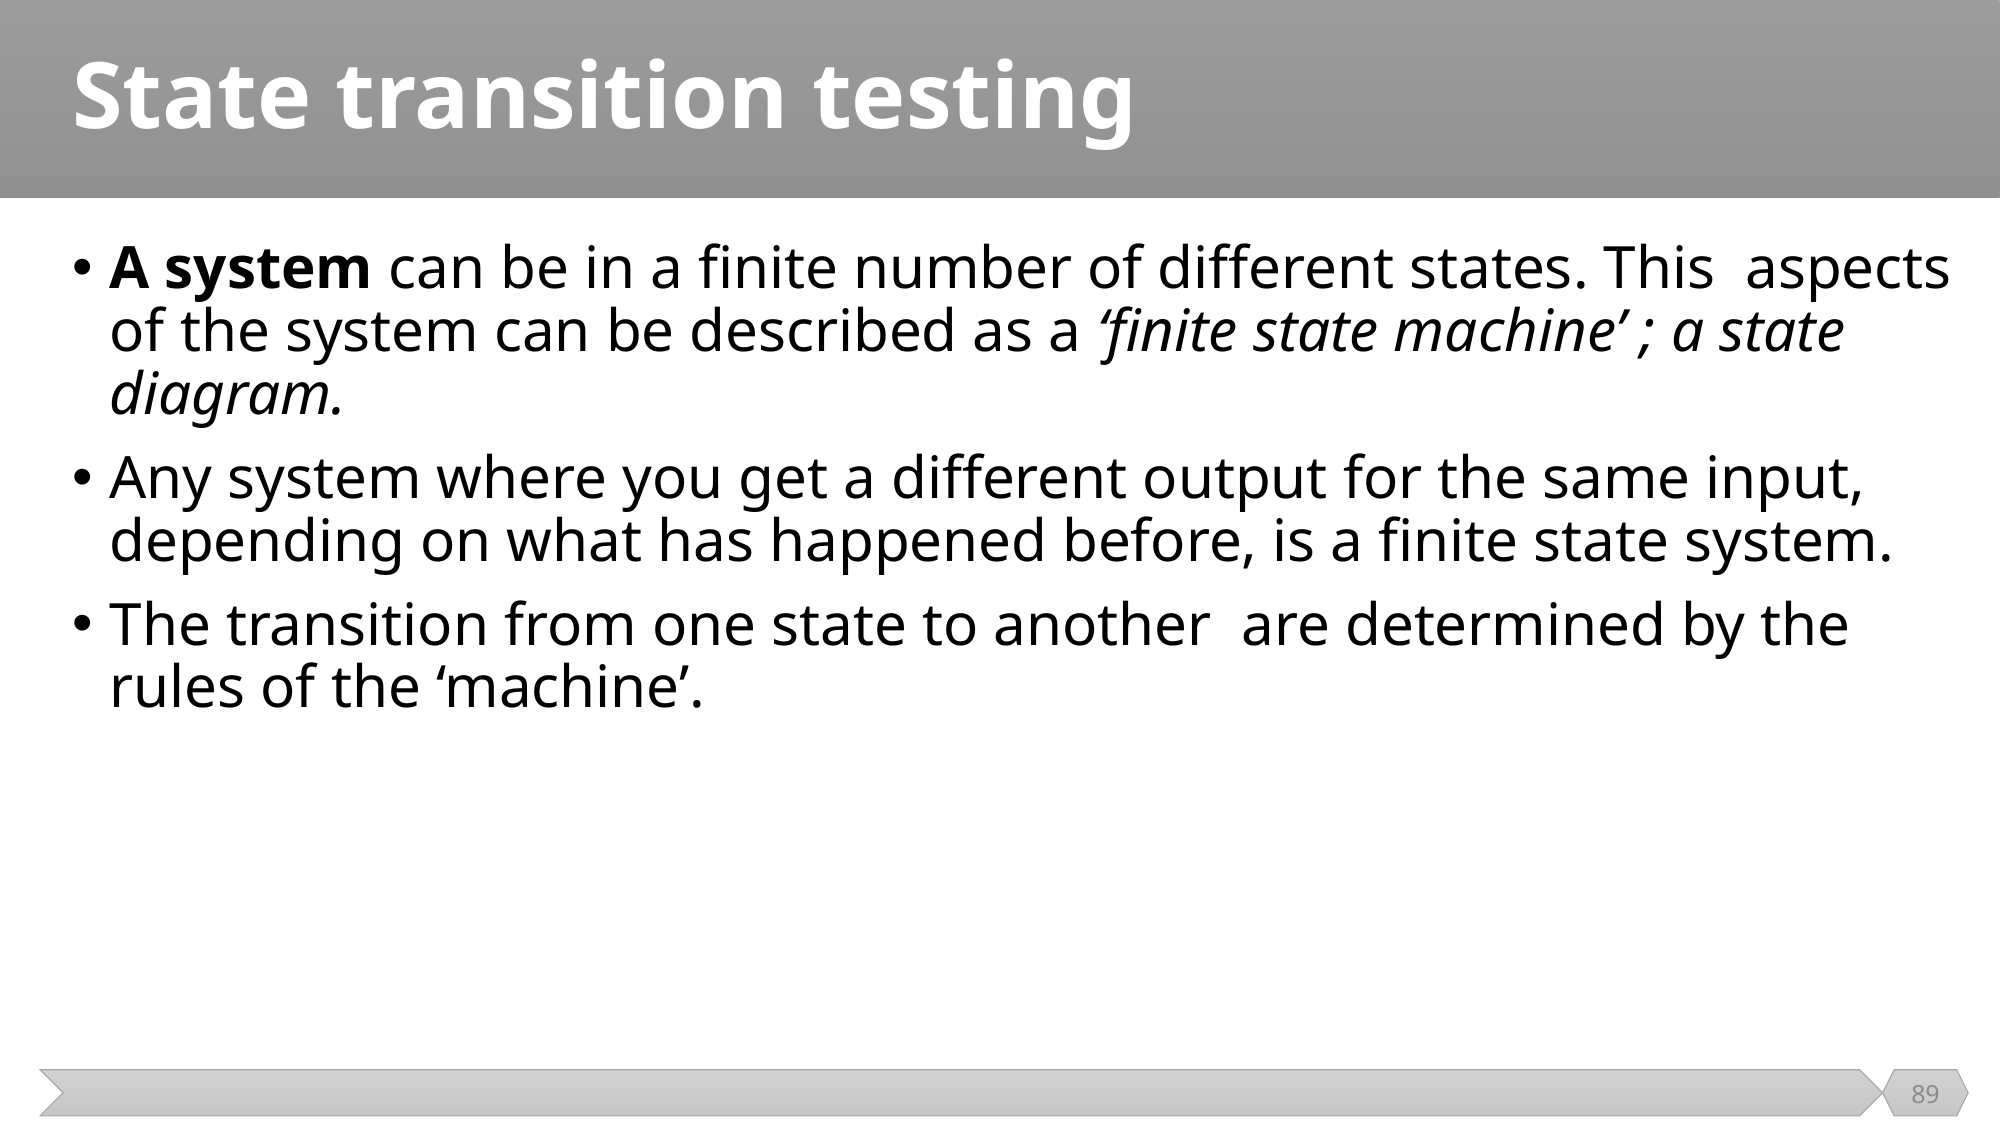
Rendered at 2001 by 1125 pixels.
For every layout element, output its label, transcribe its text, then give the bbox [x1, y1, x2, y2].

title State transition testing [56, 0, 1969, 199]
list A system can be in a finite number of different states. This aspects of the system can be described as a ‘finite state machine’ ; a state diagram. Any system where you get a different output for the same input, depending on what has happened before, is a finite state system. The transition from one state to another are determined by the rules of the ‘machine’. [56, 230, 1969, 1010]
slide_number 89 [1882, 1065, 1969, 1125]
